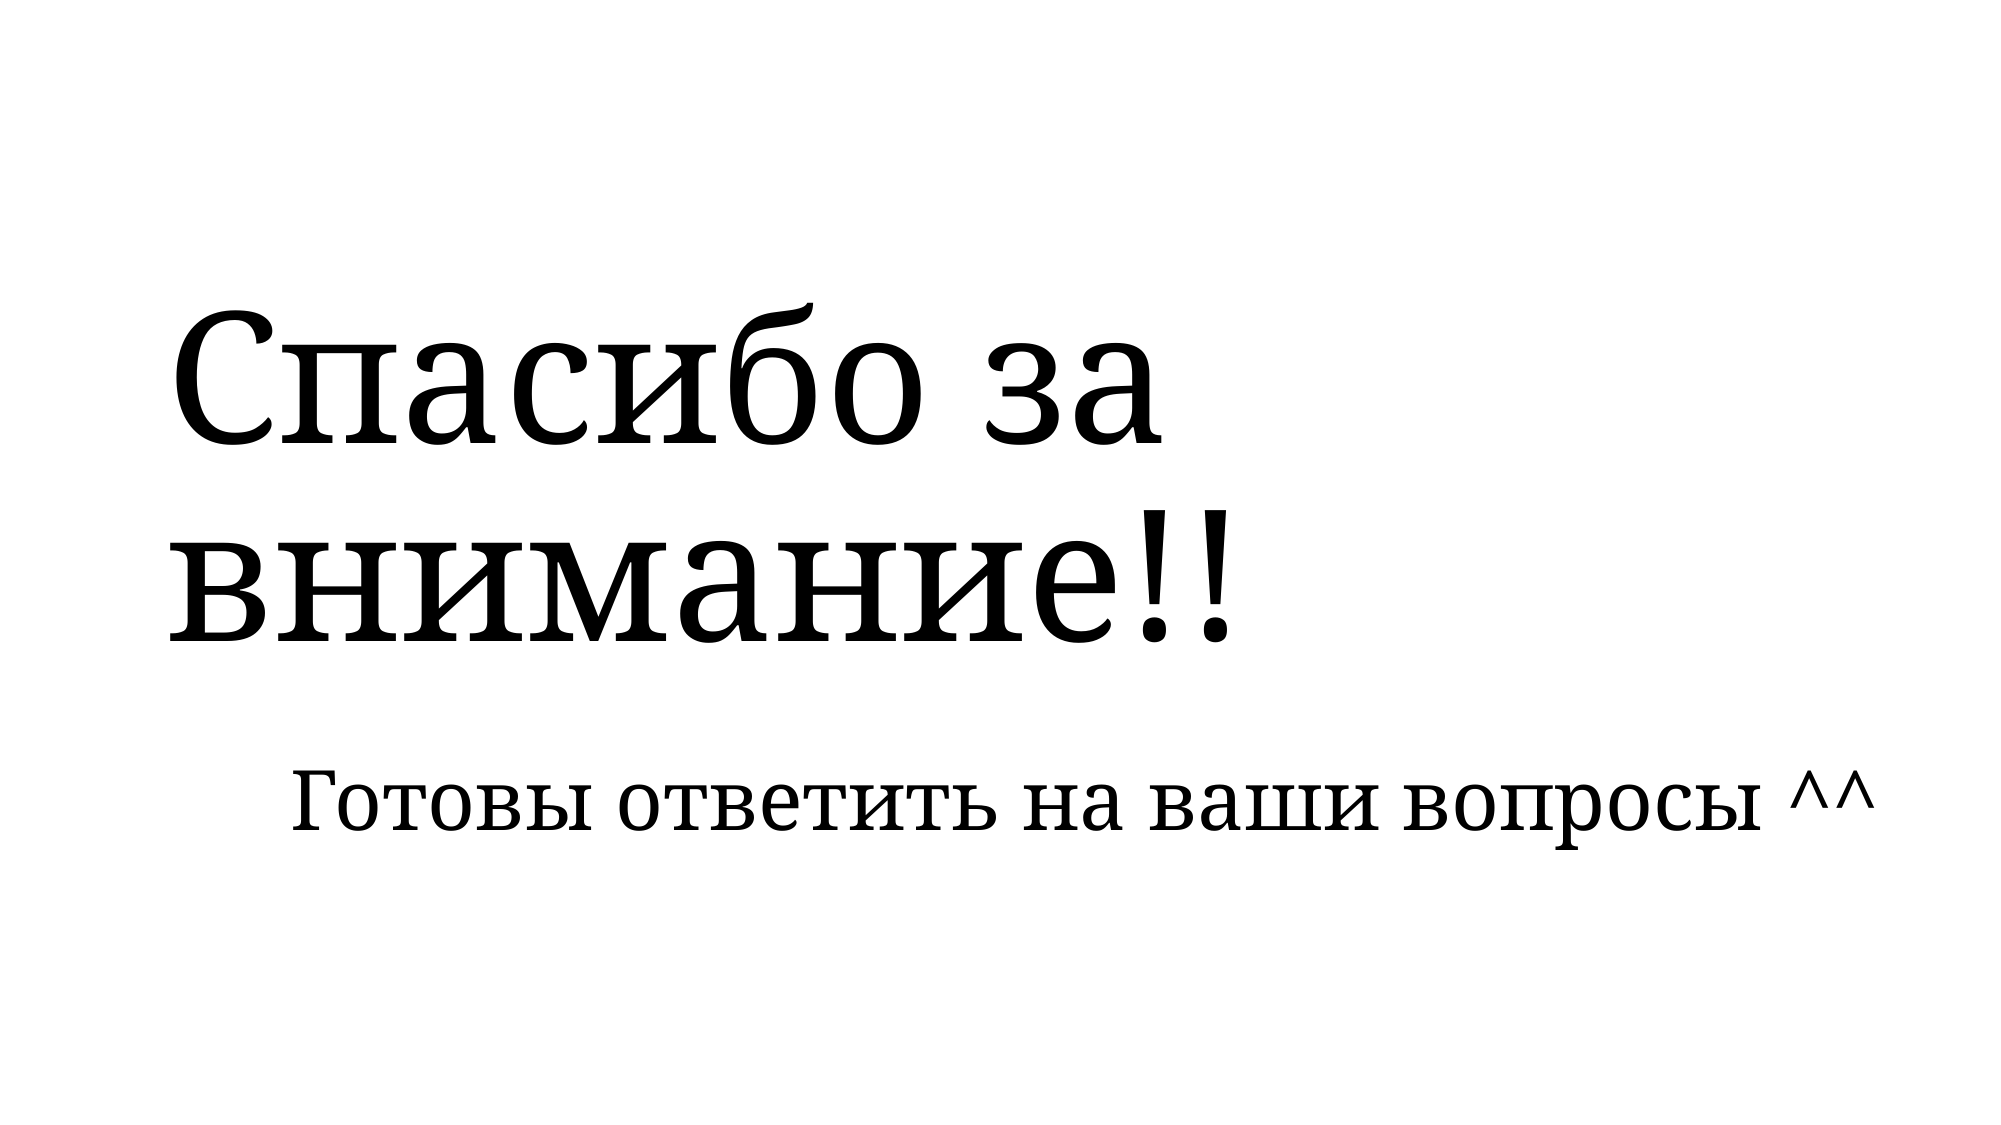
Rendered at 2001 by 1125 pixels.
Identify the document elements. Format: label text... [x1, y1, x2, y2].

list Готовы ответить на ваши вопросы ^^ [275, 751, 2000, 1125]
title Спасибо за внимание!! [151, 374, 2000, 593]
